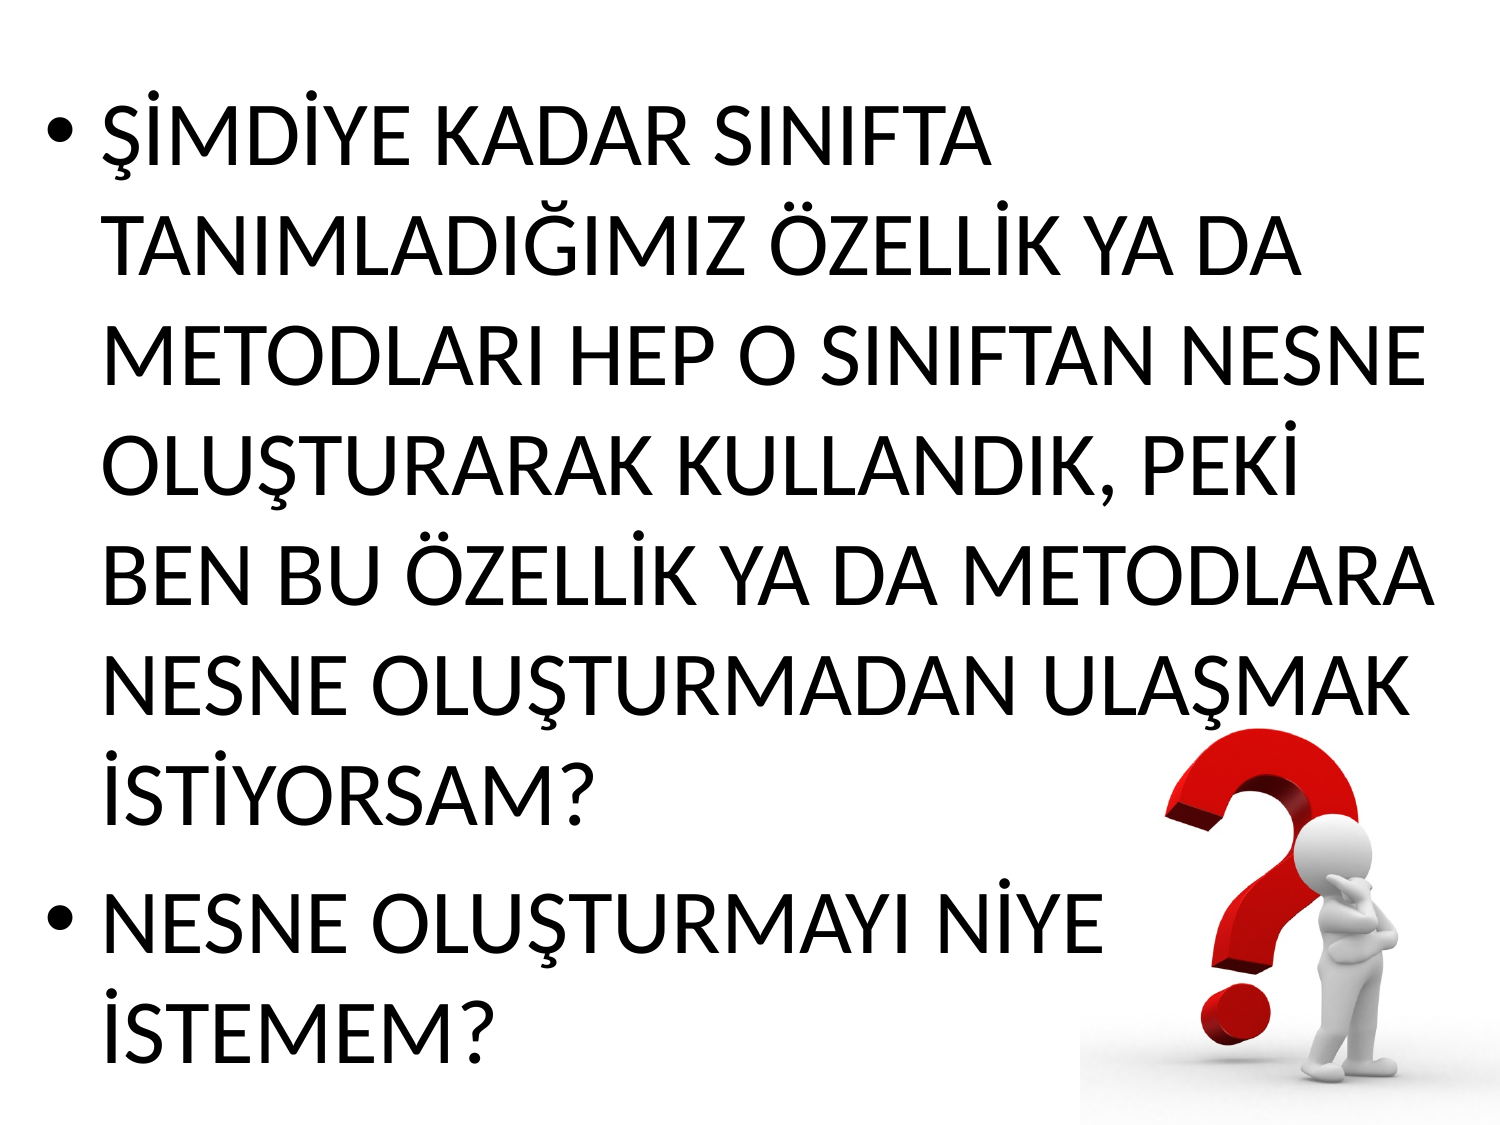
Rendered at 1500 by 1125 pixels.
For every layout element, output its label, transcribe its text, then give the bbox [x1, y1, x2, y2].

picture [1080, 705, 1500, 1125]
list ŞİMDİYE KADAR SINIFTA TANIMLADIĞIMIZ ÖZELLİK YA DA METODLARI HEP O SINIFTAN NESNE OLUŞTURARAK KULLANDIK, PEKİ BEN BU ÖZELLİK YA DA METODLARA NESNE OLUŞTURMADAN ULAŞMAK İSTİYORSAM? NESNE OLUŞTURMAYI NİYE İSTEMEM? [29, 66, 1471, 1005]
